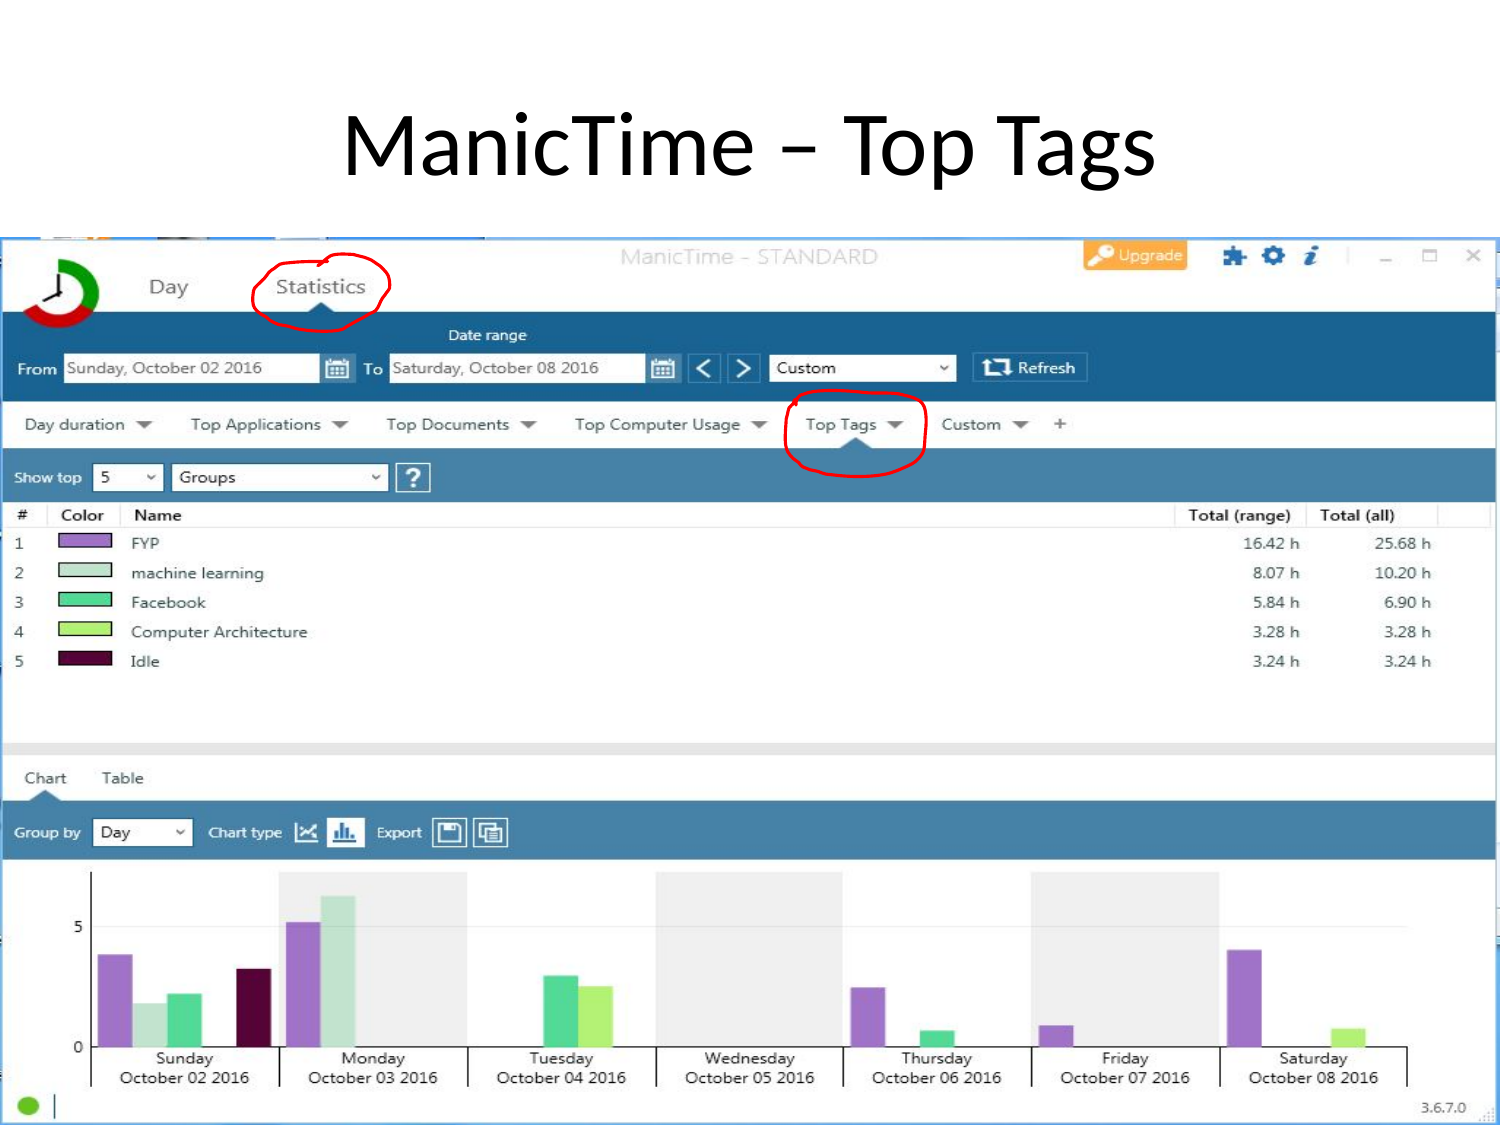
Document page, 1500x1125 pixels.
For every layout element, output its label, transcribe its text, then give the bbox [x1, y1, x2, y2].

title ManicTime – Top Tags [75, 45, 1425, 233]
picture [0, 237, 1500, 1125]
